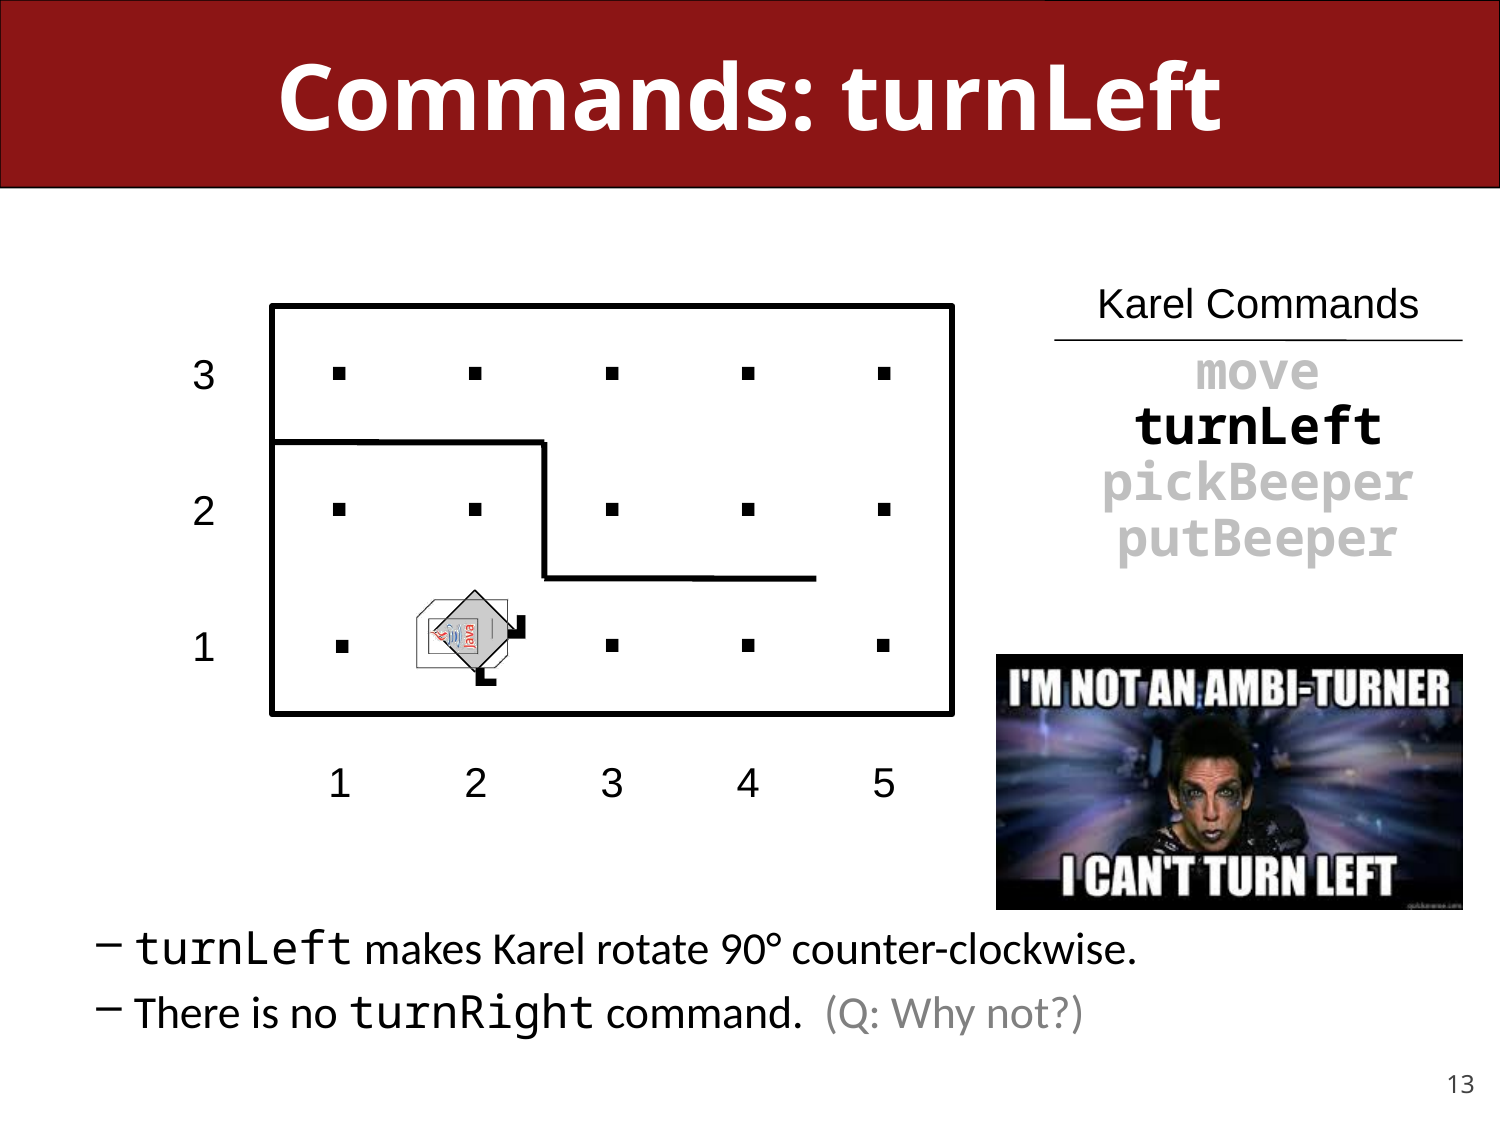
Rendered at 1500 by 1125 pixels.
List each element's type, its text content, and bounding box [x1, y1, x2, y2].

text_box 2 [408, 715, 544, 851]
list turnLeft makes Karel rotate 90° counter-clockwise. There is no turnRight command. (Q: Why not?) [24, 212, 1475, 1063]
text_box 4 [680, 715, 816, 851]
text_box 3 [135, 306, 272, 443]
text_box 5 [816, 715, 953, 851]
text_box move turnLeft pickBeeper putBeeper [1054, 351, 1463, 556]
text_box [272, 306, 953, 715]
title Commands: turnLeft [75, 0, 1425, 188]
text_box 1 [135, 579, 272, 715]
text_box 1 [272, 715, 408, 851]
text_box 2 [135, 443, 272, 579]
text_box 3 [544, 715, 680, 851]
text_box Karel Commands [1054, 272, 1463, 332]
picture [995, 654, 1463, 910]
picture [416, 590, 529, 686]
